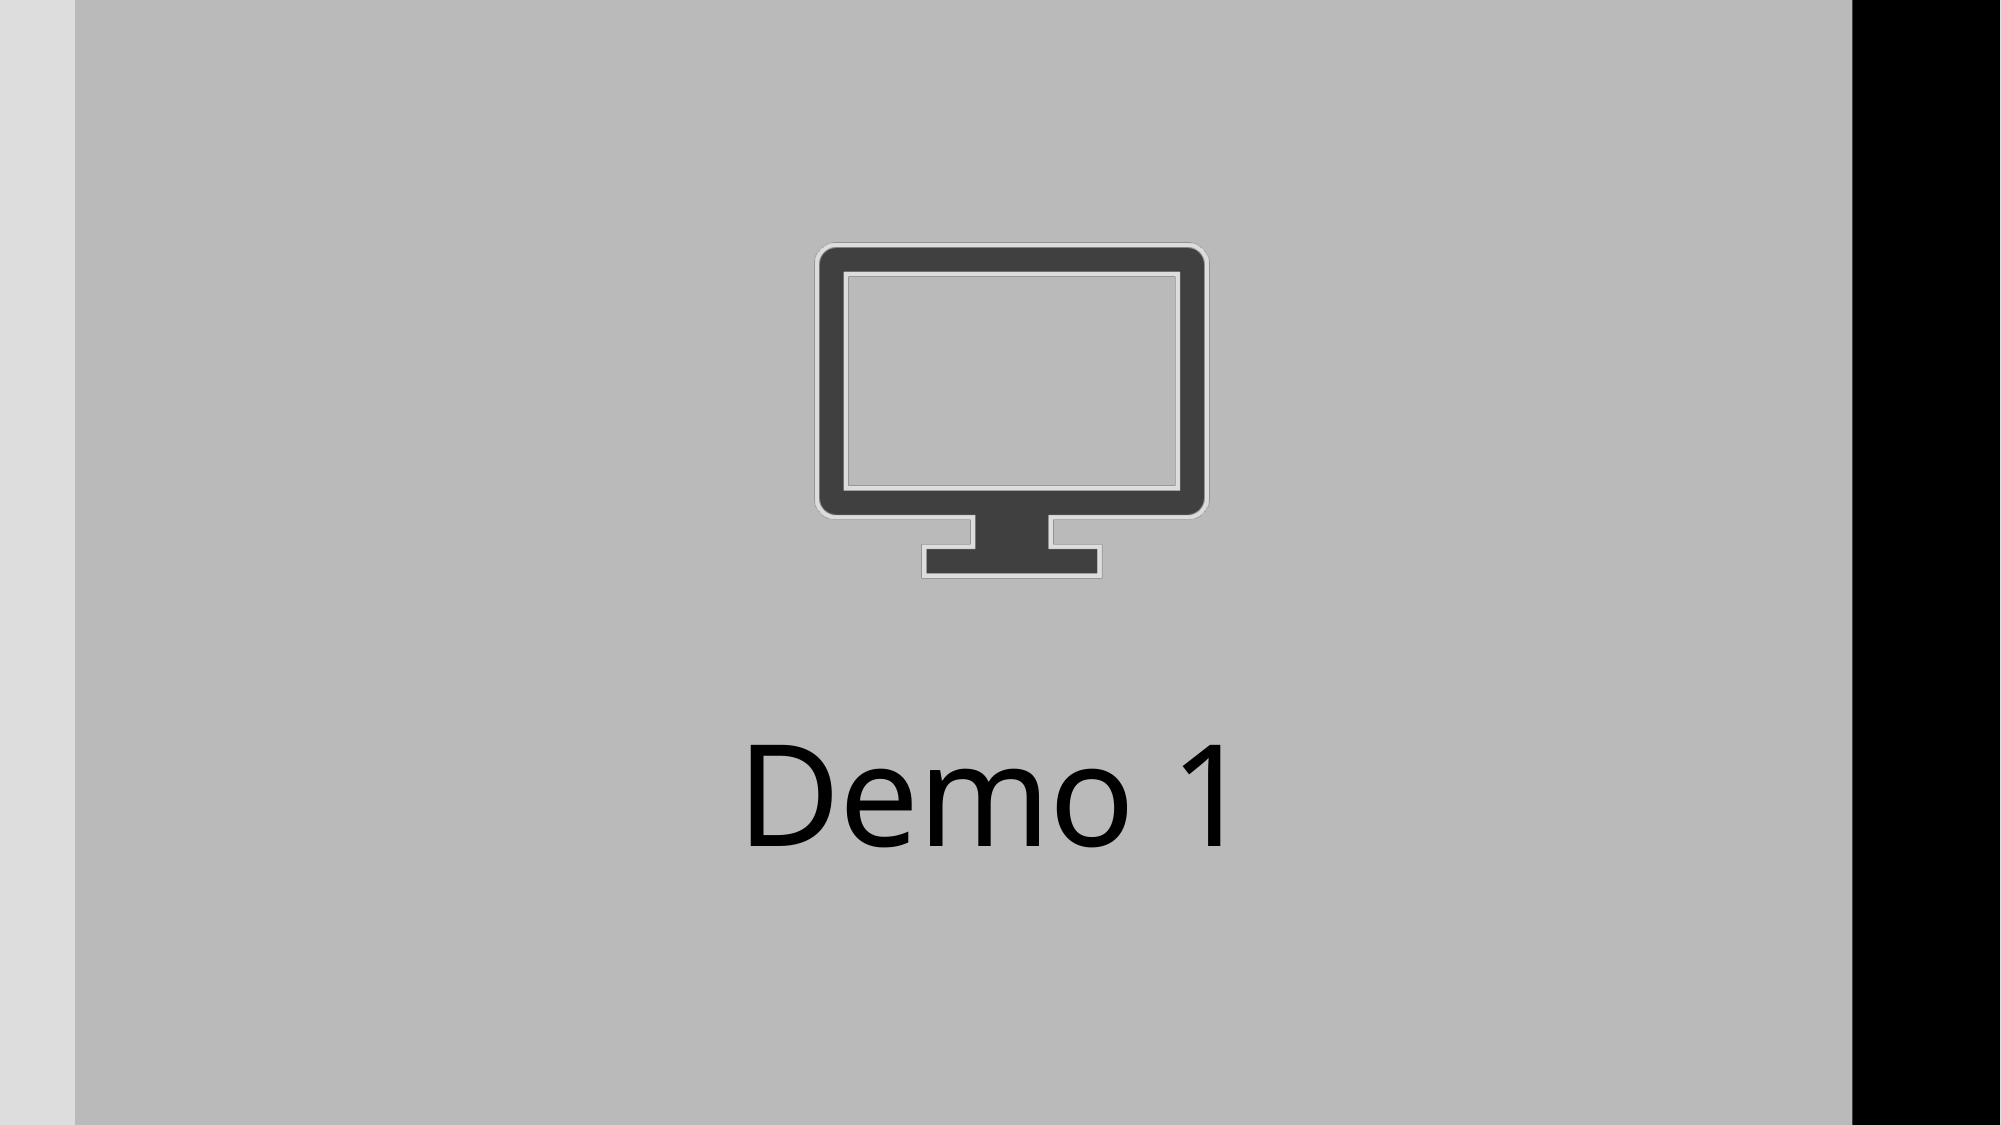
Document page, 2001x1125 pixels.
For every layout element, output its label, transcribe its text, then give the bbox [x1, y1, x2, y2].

picture [778, 177, 1246, 644]
text_box [0, 0, 76, 1125]
title Demo 1 [180, 615, 1844, 884]
